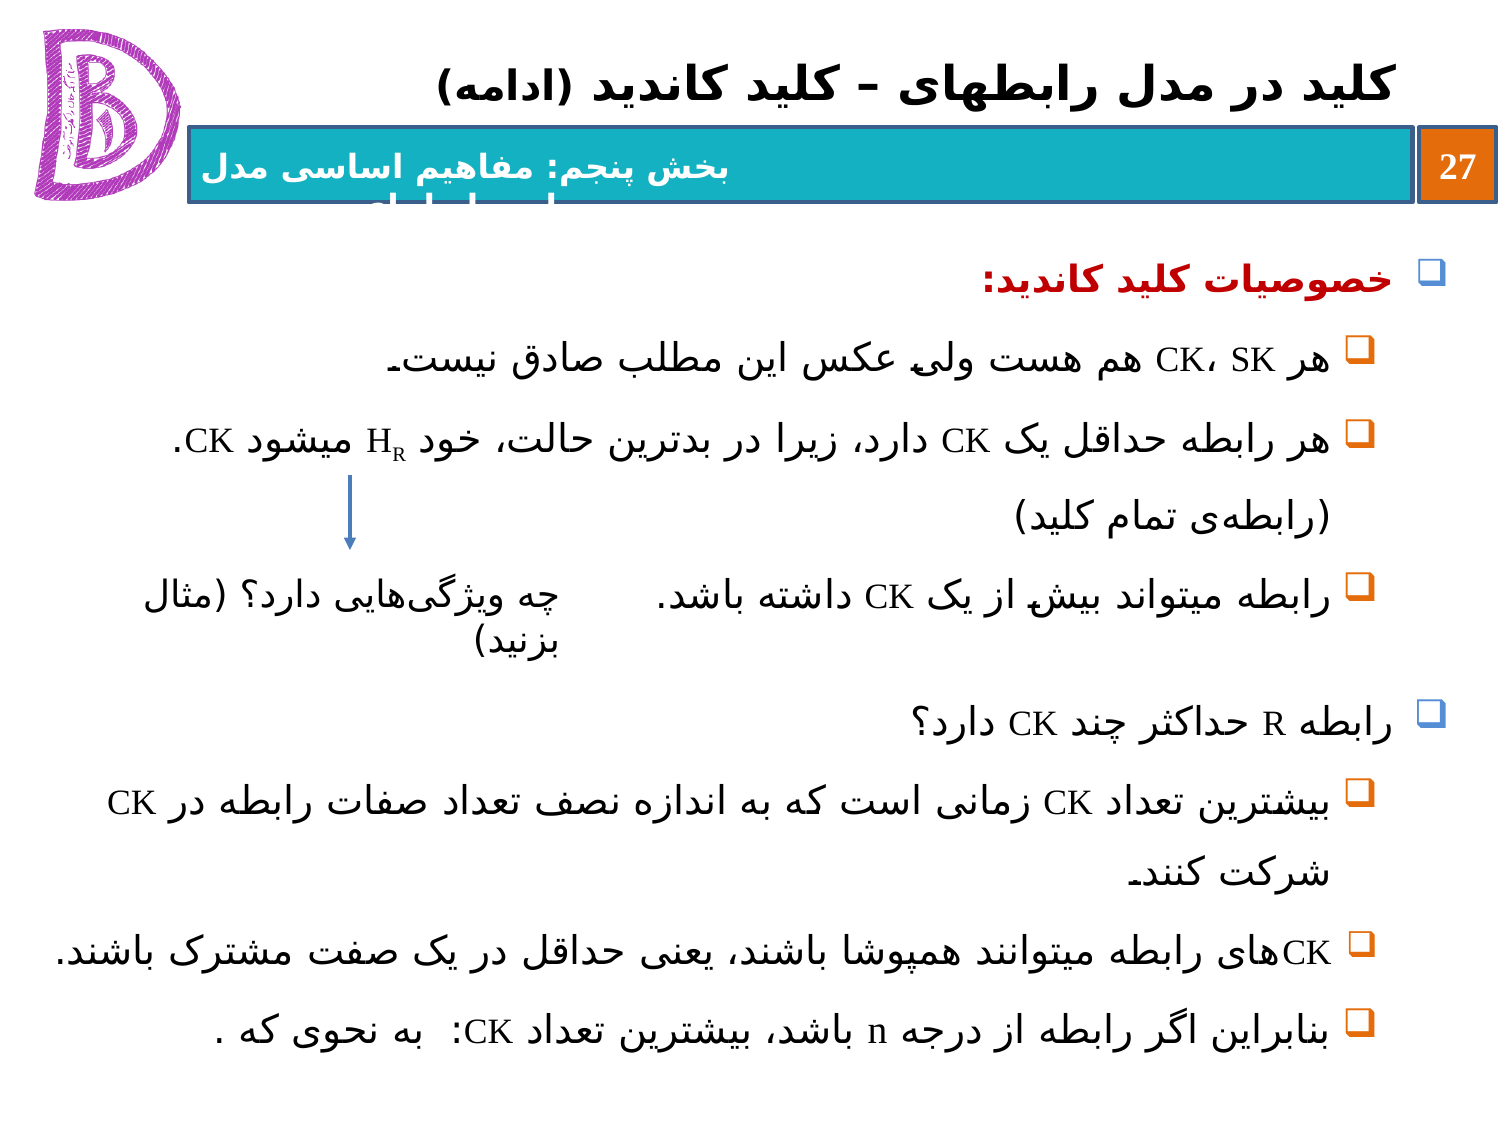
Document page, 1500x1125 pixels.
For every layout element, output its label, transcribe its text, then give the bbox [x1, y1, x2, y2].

picture [12, 21, 202, 212]
title کلید در مدل رابطه‏ای – کلید کاندید (ادامه) [237, 37, 1413, 125]
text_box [124, 474, 576, 624]
